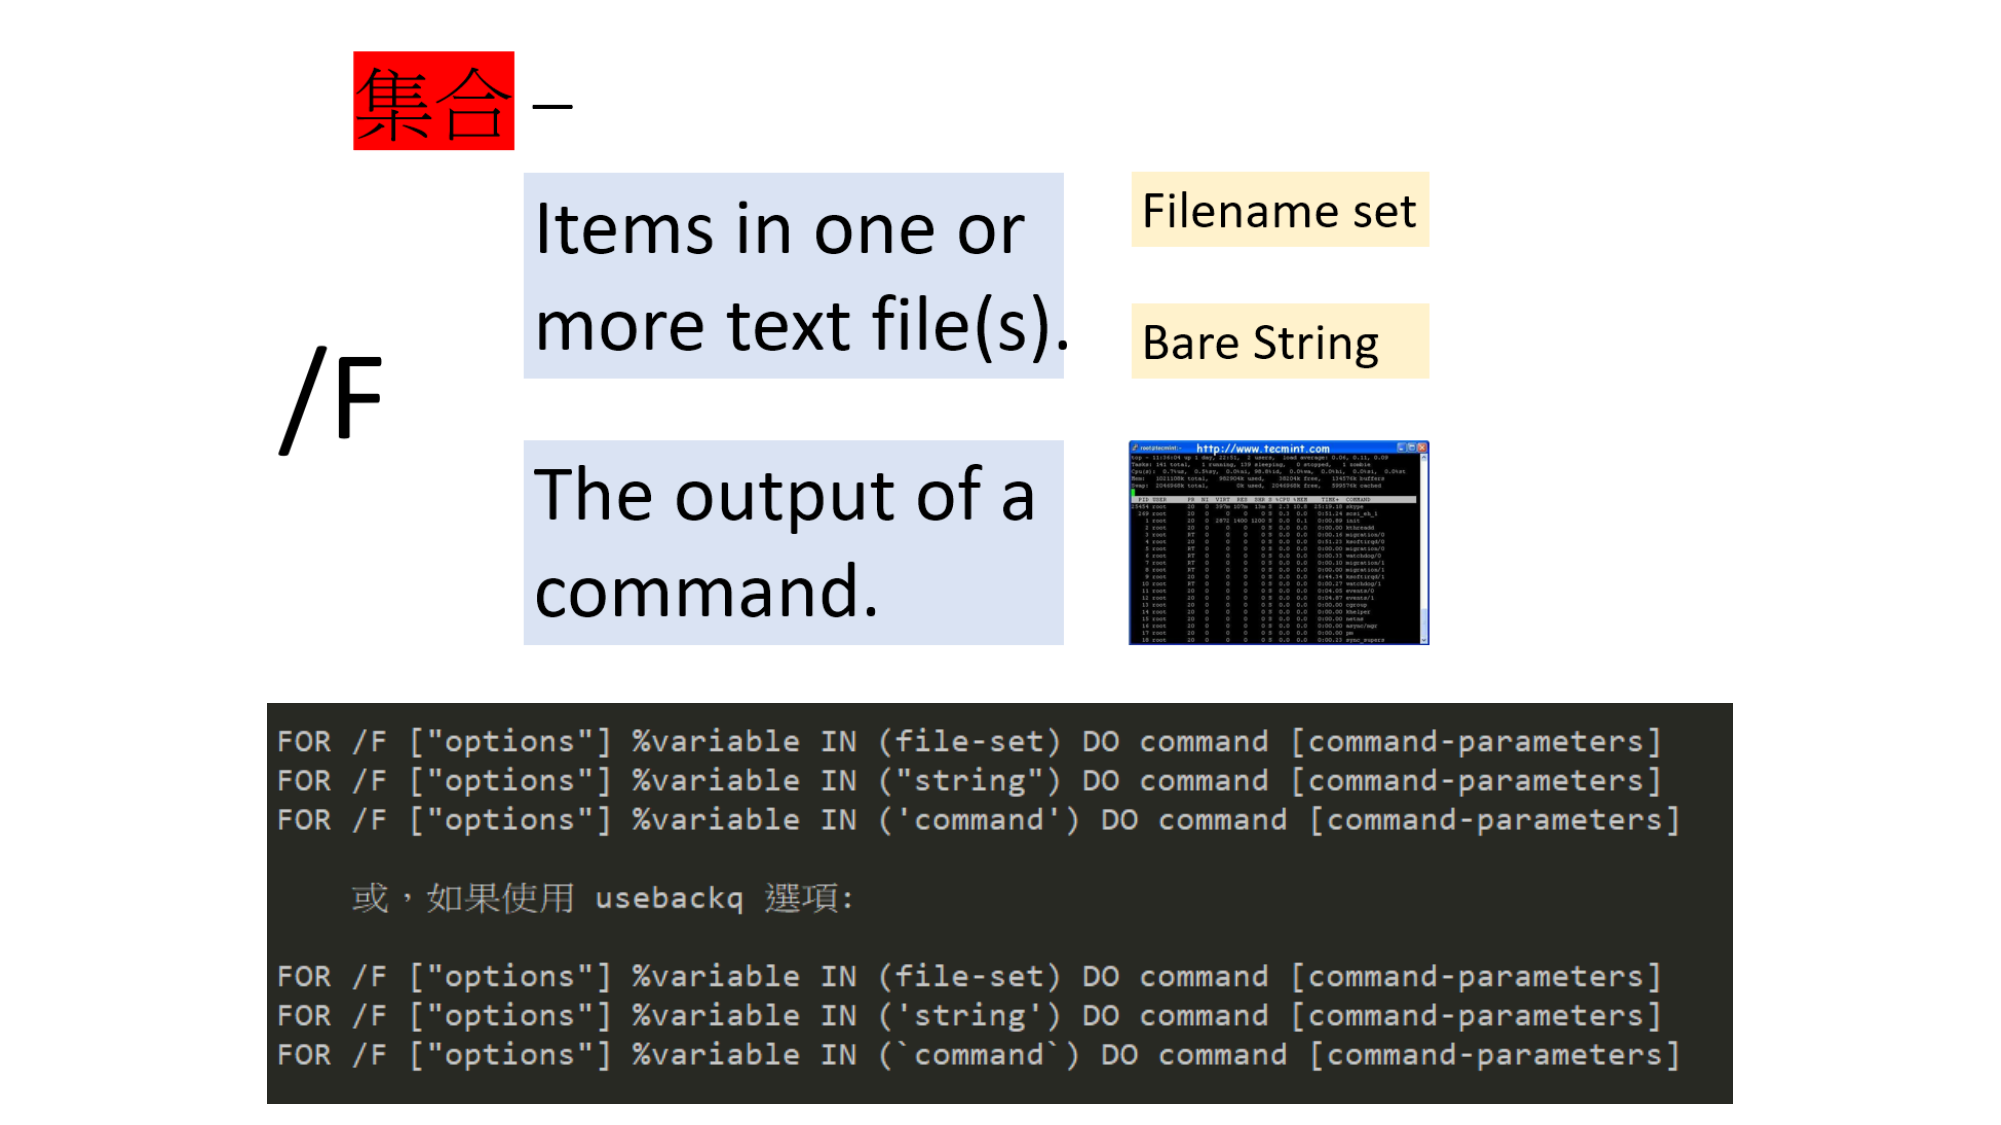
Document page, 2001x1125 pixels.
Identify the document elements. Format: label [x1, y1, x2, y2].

picture [267, 39, 1487, 677]
picture [267, 703, 1733, 1104]
